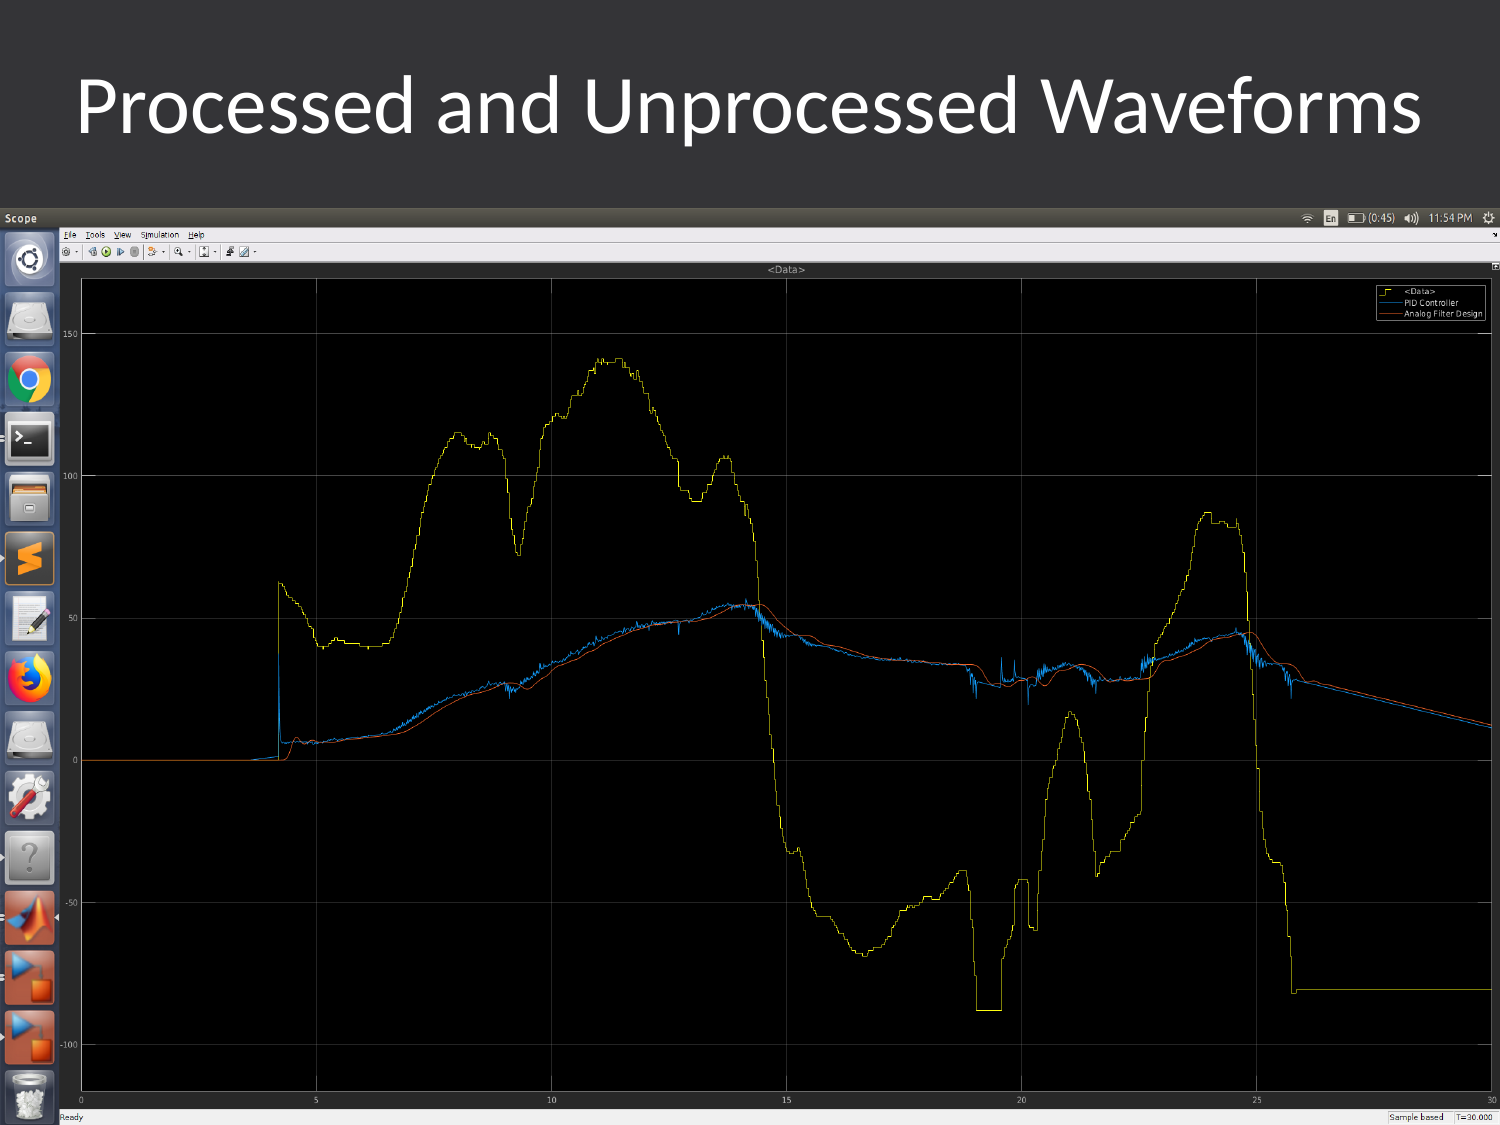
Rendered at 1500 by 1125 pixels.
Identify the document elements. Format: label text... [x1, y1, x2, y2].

text_box Processed and Unprocessed Waveforms [0, 42, 1500, 158]
picture [0, 207, 1500, 1125]
